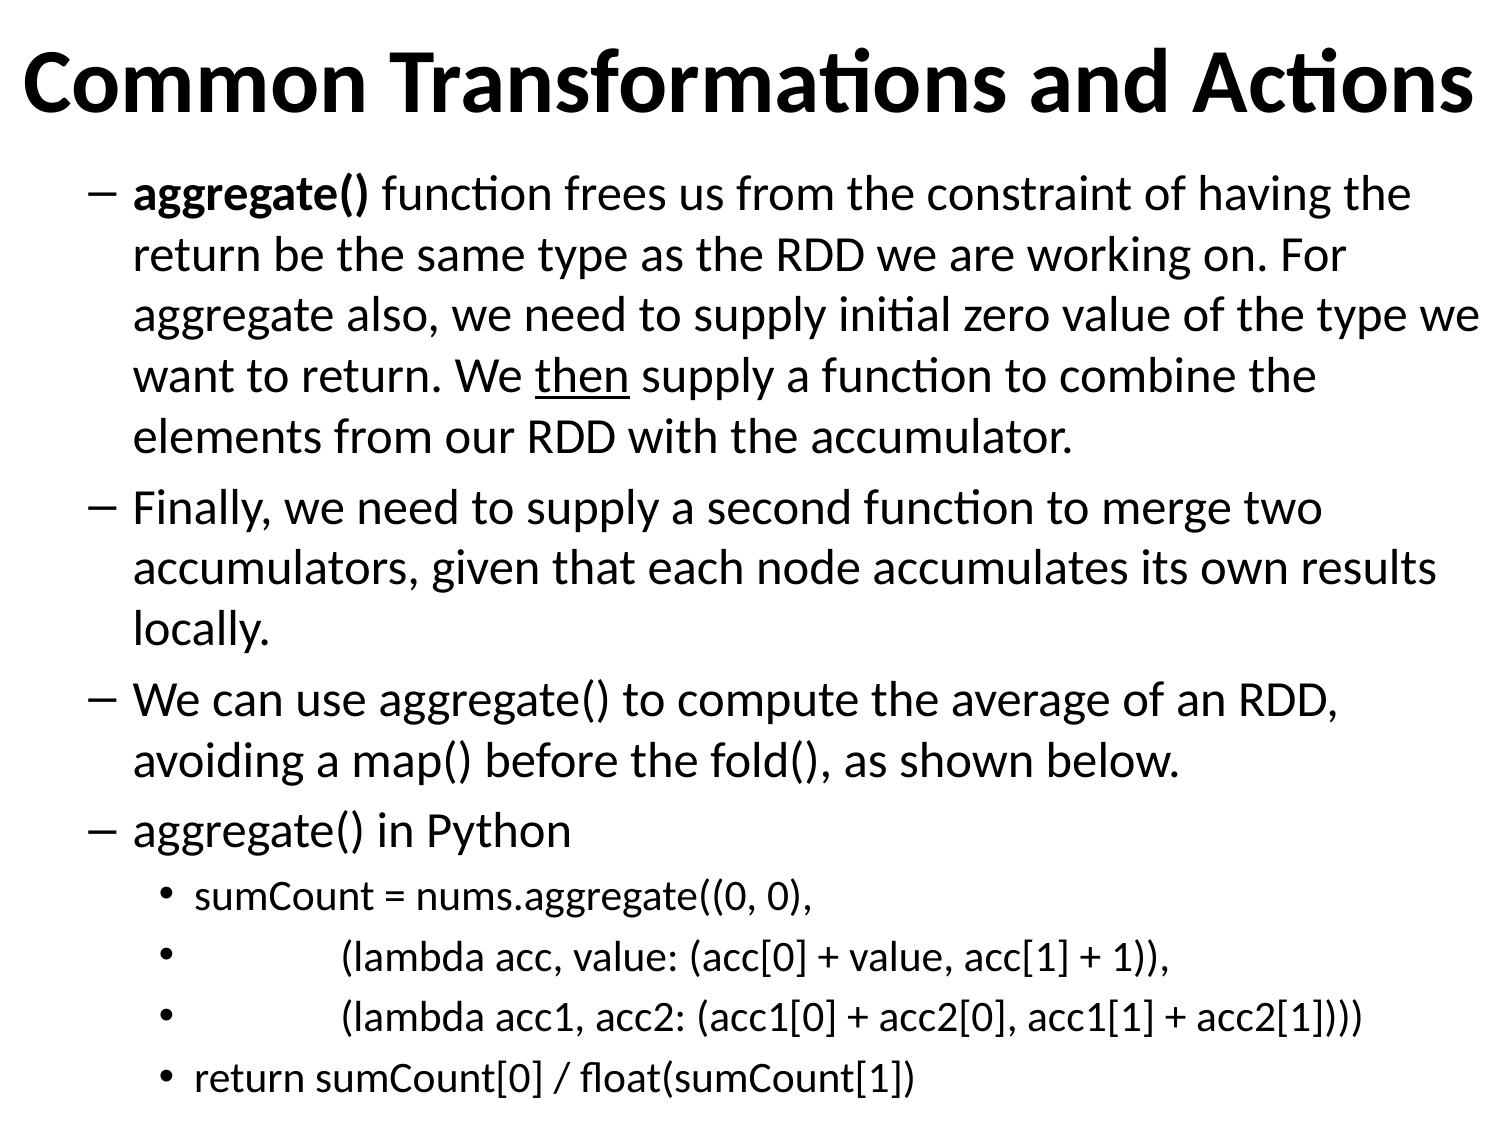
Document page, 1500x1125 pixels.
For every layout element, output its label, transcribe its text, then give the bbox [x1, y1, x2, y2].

list aggregate() function frees us from the constraint of having the return be the same type as the RDD we are working on. For aggregate also, we need to supply initial zero value of the type we want to return. We then supply a function to combine the elements from our RDD with the accumulator. Finally, we need to supply a second function to merge two accumulators, given that each node accumulates its own results locally. We can use aggregate() to compute the average of an RDD, avoiding a map() before the fold(), as shown below. aggregate() in Python sumCount = nums.aggregate((0, 0), (lambda acc, value: (acc[0] + value, acc[1] + 1)), (lambda acc1, acc2: (acc1[0] + acc2[0], acc1[1] + acc2[1]))) return sumCount[0] / float(sumCount[1]) [2, 152, 1500, 1125]
title Common Transformations and Actions [0, 1, 1500, 150]
